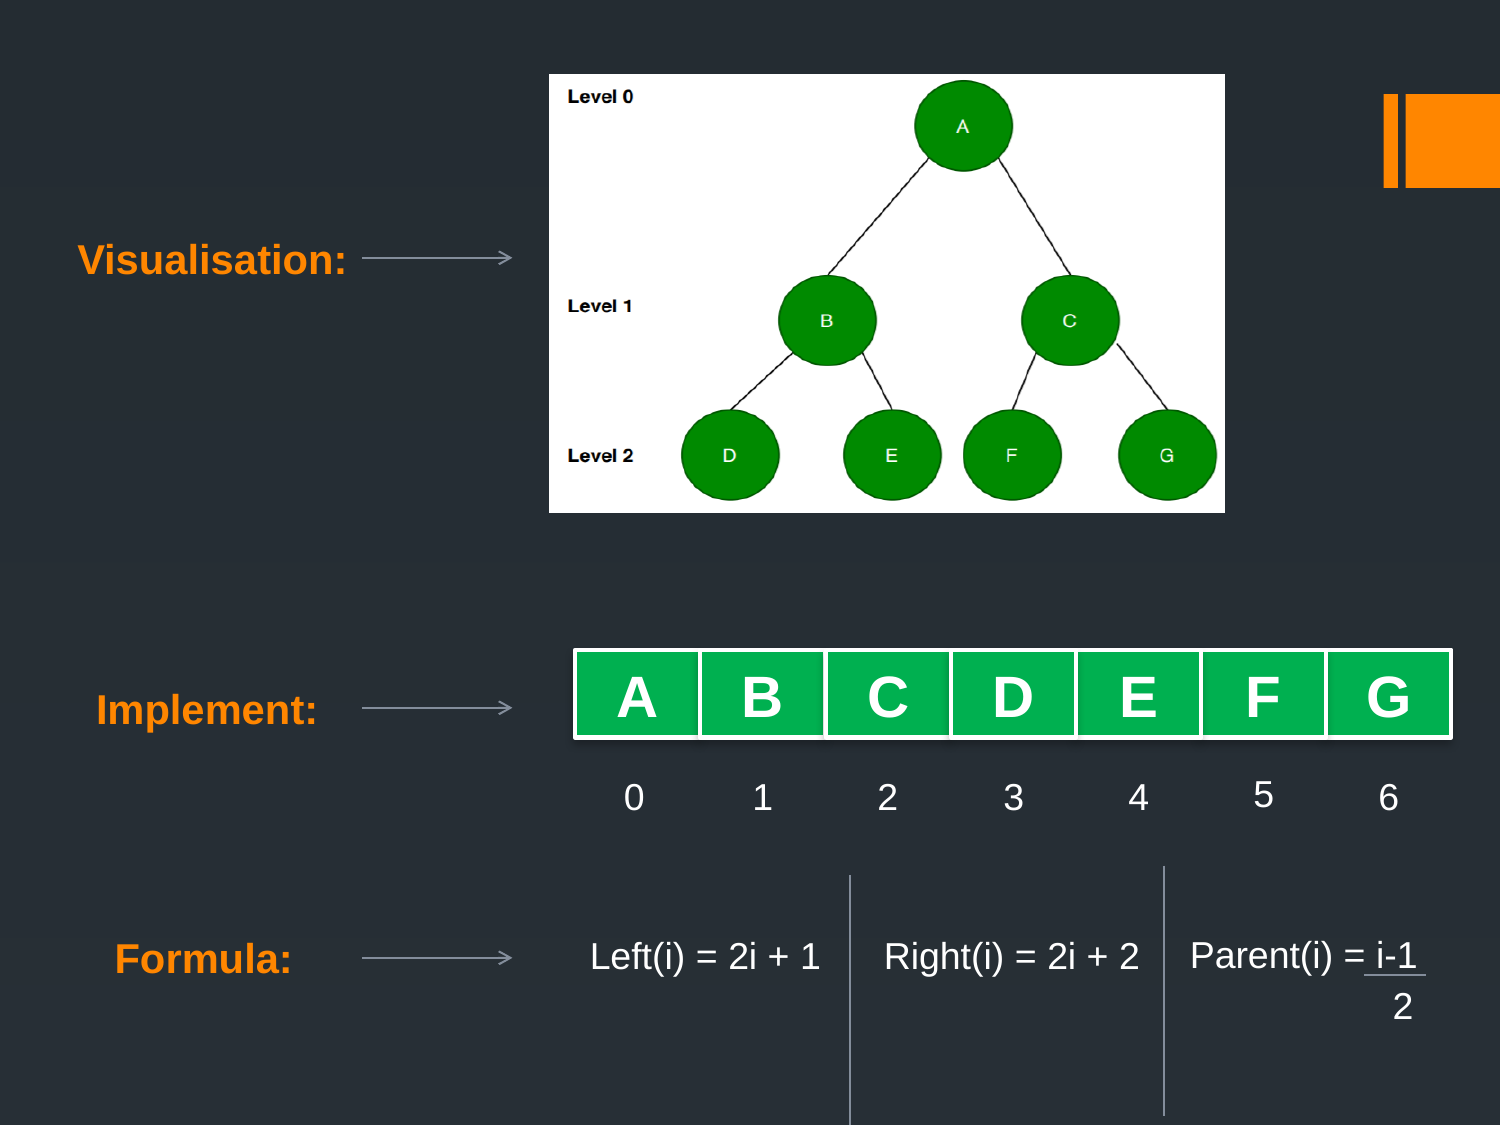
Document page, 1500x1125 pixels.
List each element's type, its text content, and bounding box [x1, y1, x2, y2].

text_box E [1078, 648, 1203, 740]
text_box 1 [737, 765, 788, 825]
text_box D [949, 648, 1078, 740]
text_box Right(i) = 2i + 2 [869, 924, 1157, 985]
text_box C [824, 648, 949, 740]
text_box 5 [1238, 762, 1289, 822]
text_box G [1328, 648, 1453, 740]
text_box 2 [862, 765, 913, 825]
text_box 3 [988, 765, 1039, 825]
picture [549, 74, 1226, 513]
text_box A [573, 648, 698, 740]
text_box Parent(i) = i-1 [1174, 924, 1475, 984]
text_box Visualisation: [62, 224, 400, 290]
text_box 6 [1363, 765, 1414, 825]
text_box F [1203, 648, 1328, 740]
text_box 0 [609, 765, 660, 825]
text_box B [698, 648, 824, 740]
text_box Implement: [81, 675, 382, 740]
text_box 2 [1382, 987, 1408, 1035]
text_box Left(i) = 2i + 1 [575, 924, 844, 985]
text_box Formula: [99, 924, 400, 990]
text_box 4 [1113, 765, 1164, 825]
